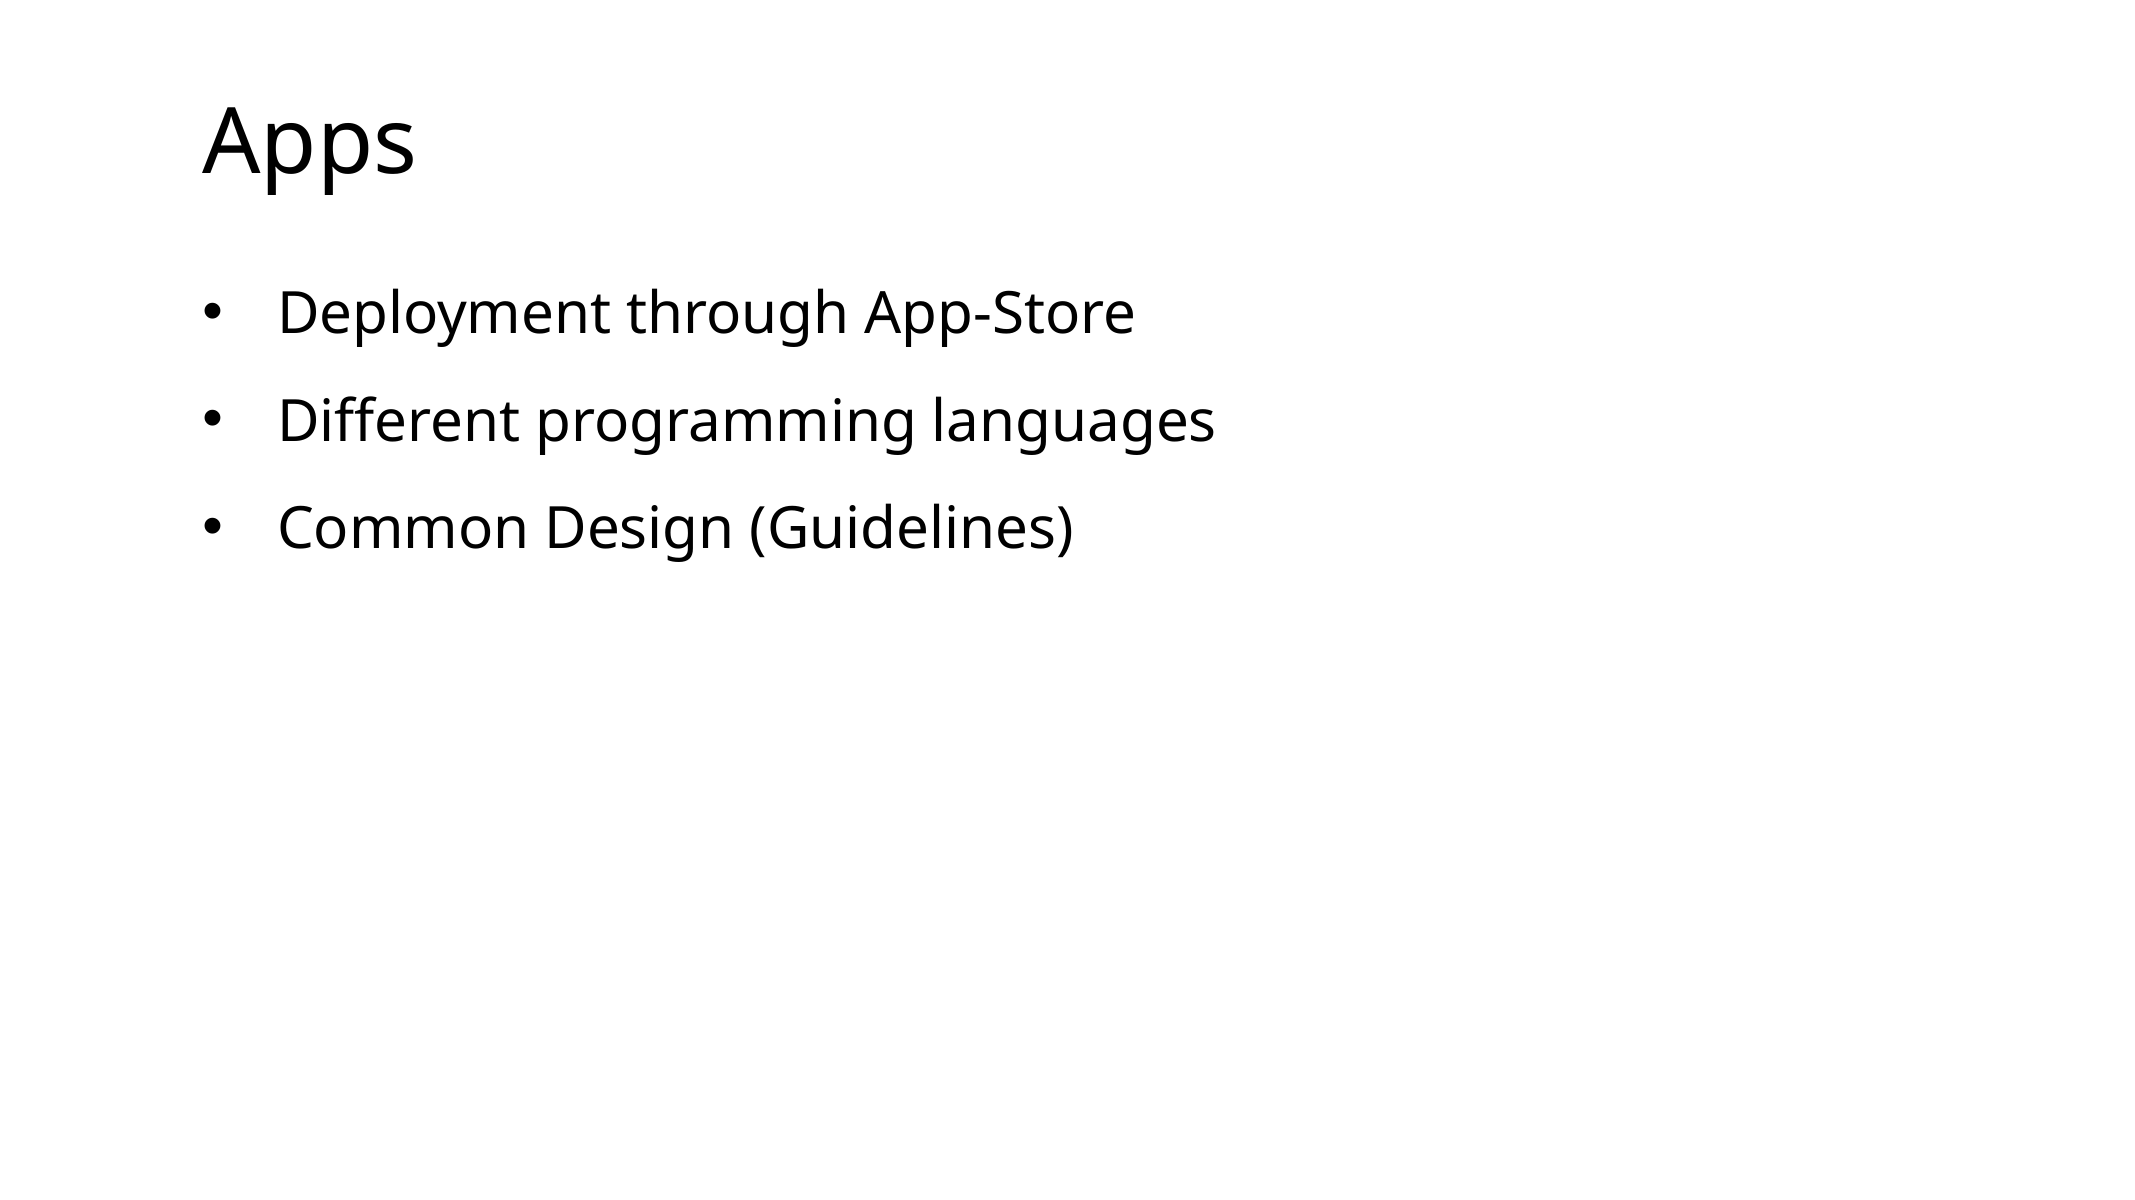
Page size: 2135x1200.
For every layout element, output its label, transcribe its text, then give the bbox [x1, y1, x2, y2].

text_box Apps [187, 74, 1586, 200]
text_box Deployment through App-Store Different programming languages Common Design (Guidelines) [187, 267, 1981, 676]
